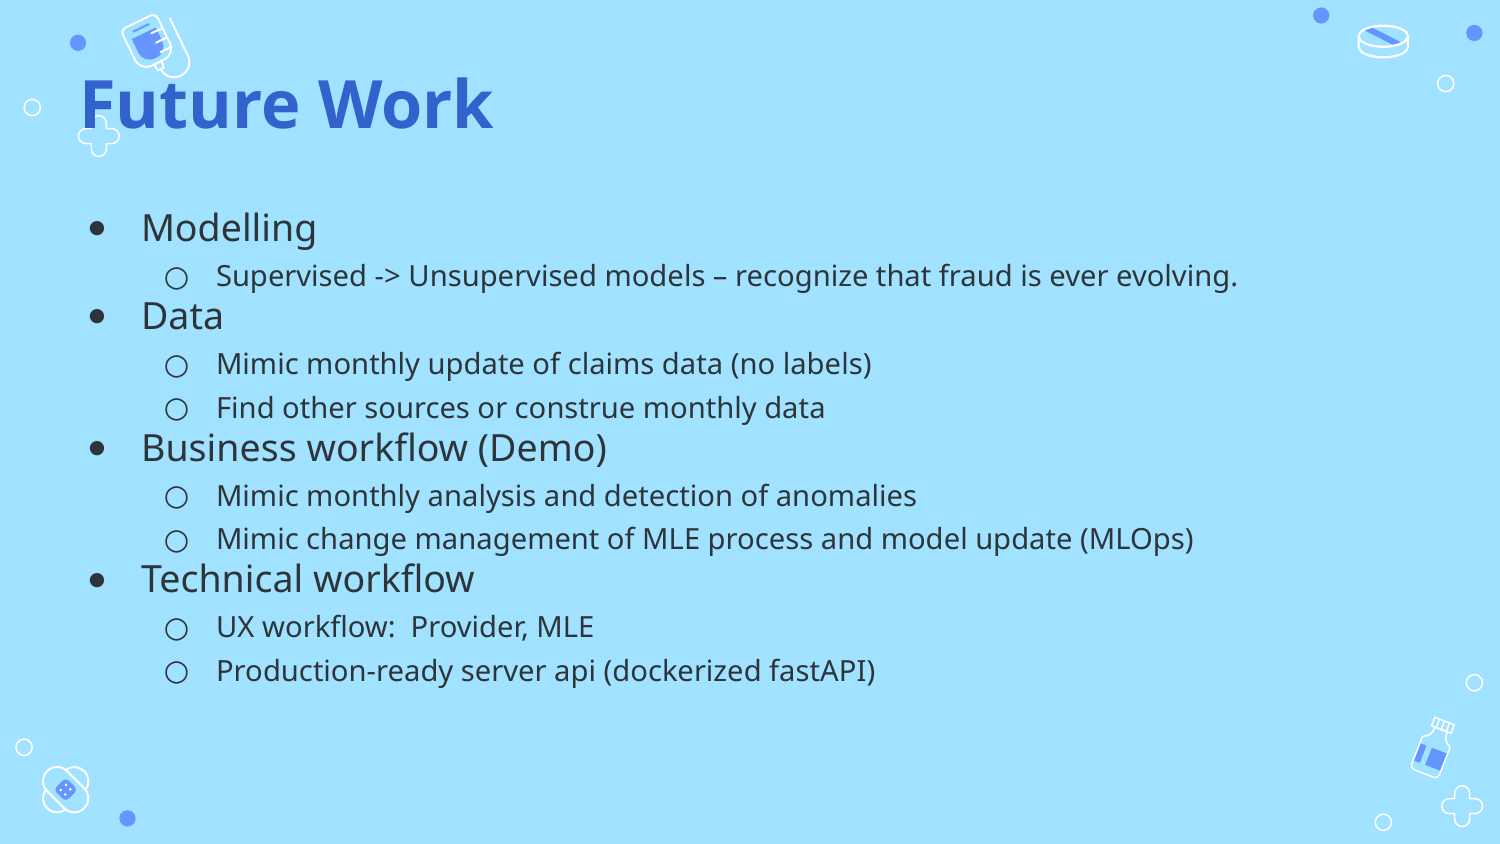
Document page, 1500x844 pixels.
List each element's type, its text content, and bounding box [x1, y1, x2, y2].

text_box Modelling Supervised -> Unsupervised models – recognize that fraud is ever evolving. Data Mimic monthly update of claims data (no labels) Find other sources or construe monthly data Business workflow (Demo) Mimic monthly analysis and detection of anomalies Mimic change management of MLE process and model update (MLOps) Technical workflow UX workflow: Provider, MLE Production-ready server api (dockerized fastAPI) [51, 188, 1449, 750]
title Future Work [64, 28, 675, 157]
